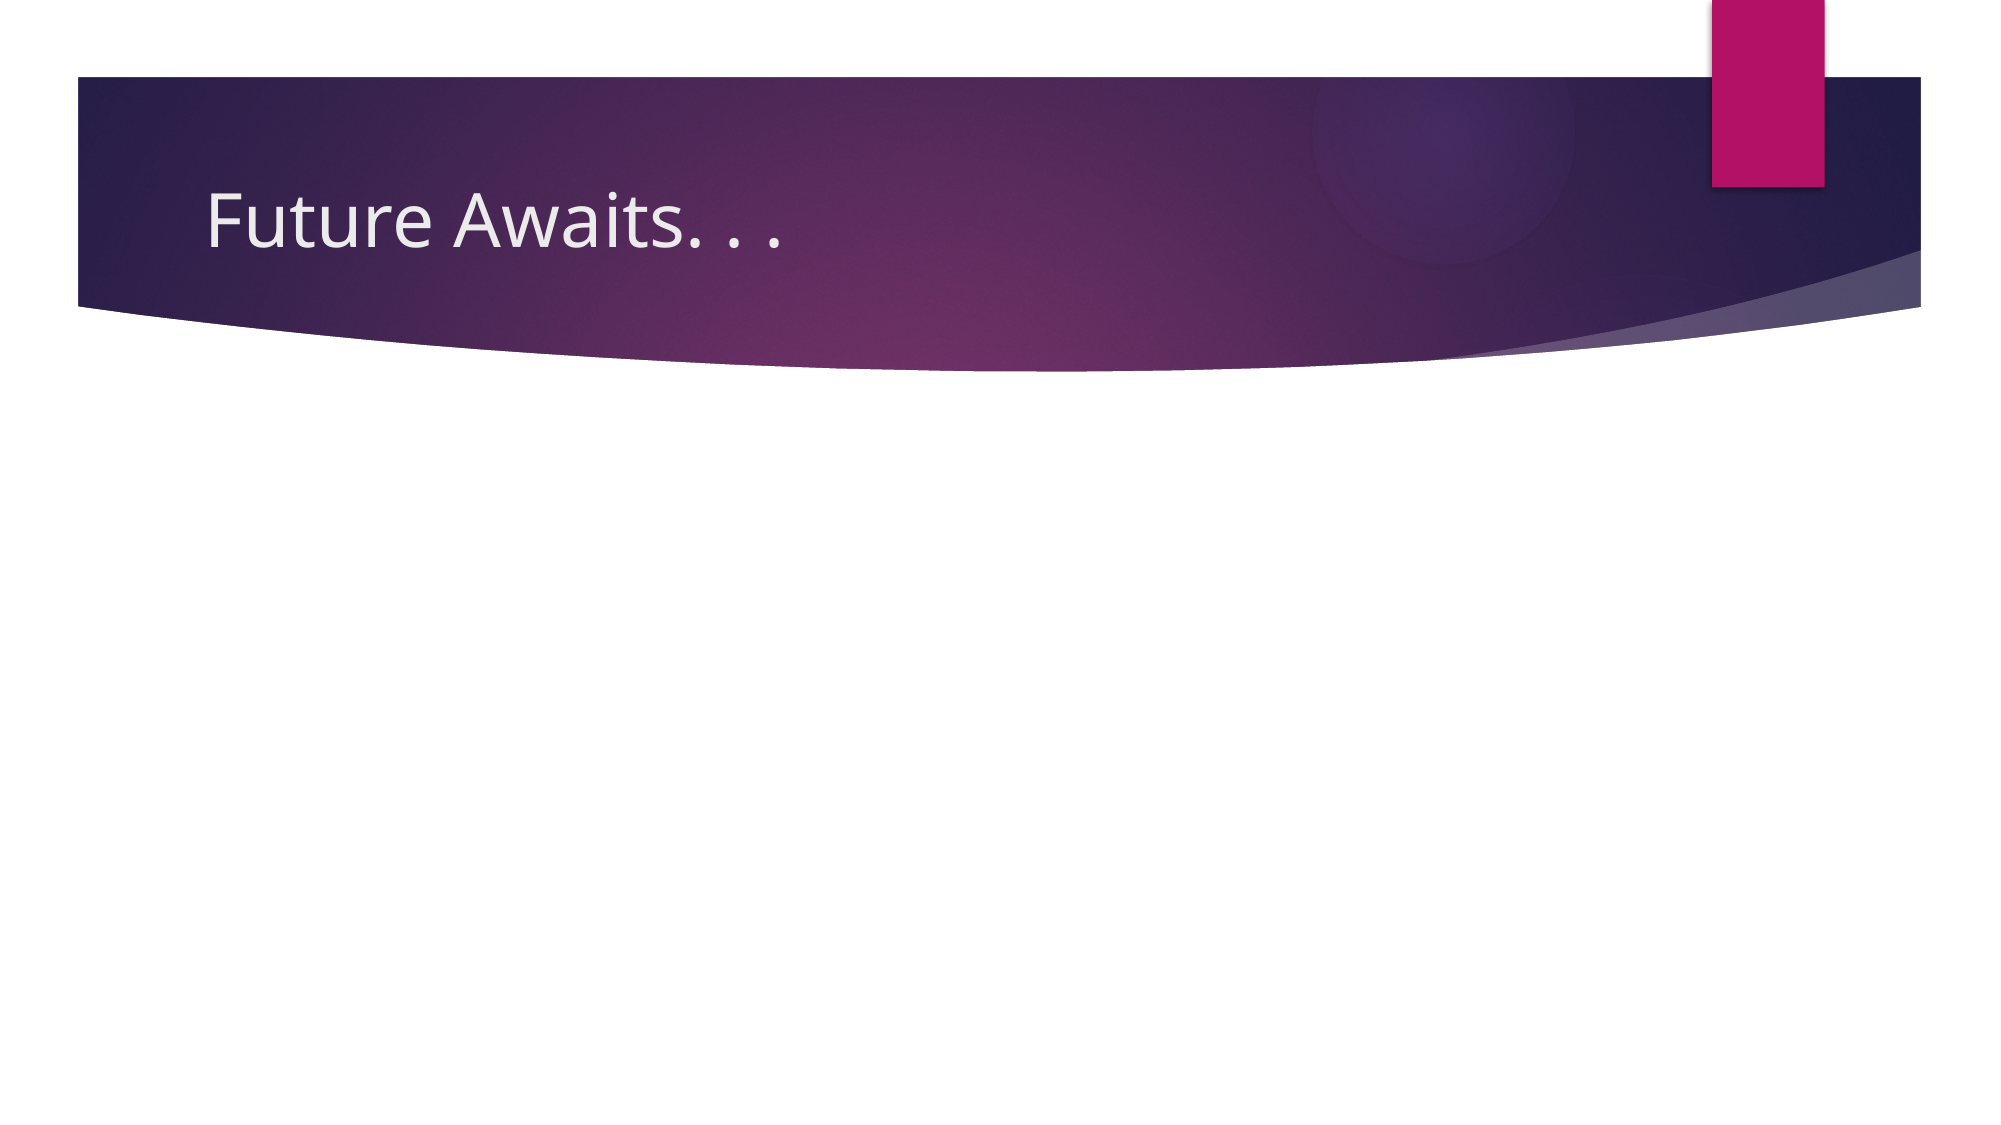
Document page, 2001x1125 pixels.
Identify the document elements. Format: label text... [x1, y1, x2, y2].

title Future Awaits. . . [189, 159, 1627, 276]
